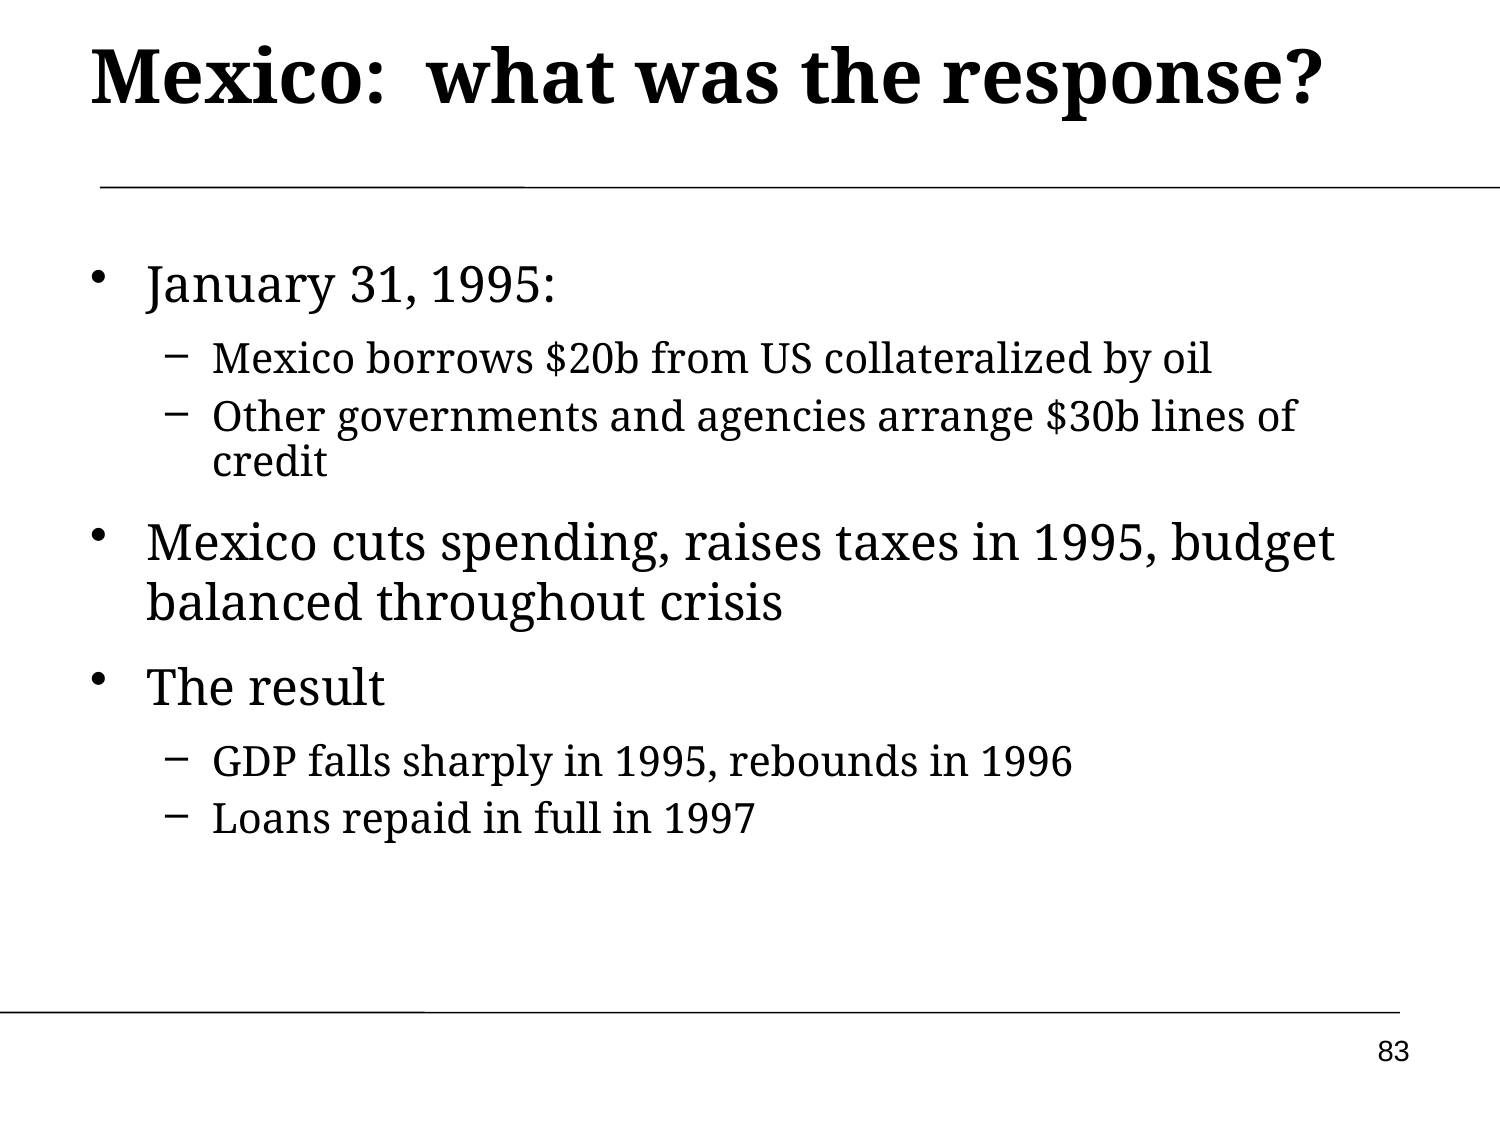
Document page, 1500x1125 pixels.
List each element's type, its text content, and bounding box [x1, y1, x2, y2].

title Mexico: what was the response? [74, 49, 1426, 188]
list January 31, 1995: Mexico borrows $20b from US collateralized by oil Other governments and agencies arrange $30b lines of credit Mexico cuts spending, raises taxes in 1995, budget balanced throughout crisis The result GDP falls sharply in 1995, rebounds in 1996 Loans repaid in full in 1997 [74, 244, 1388, 988]
slide_number 83 [1074, 1024, 1426, 1103]
